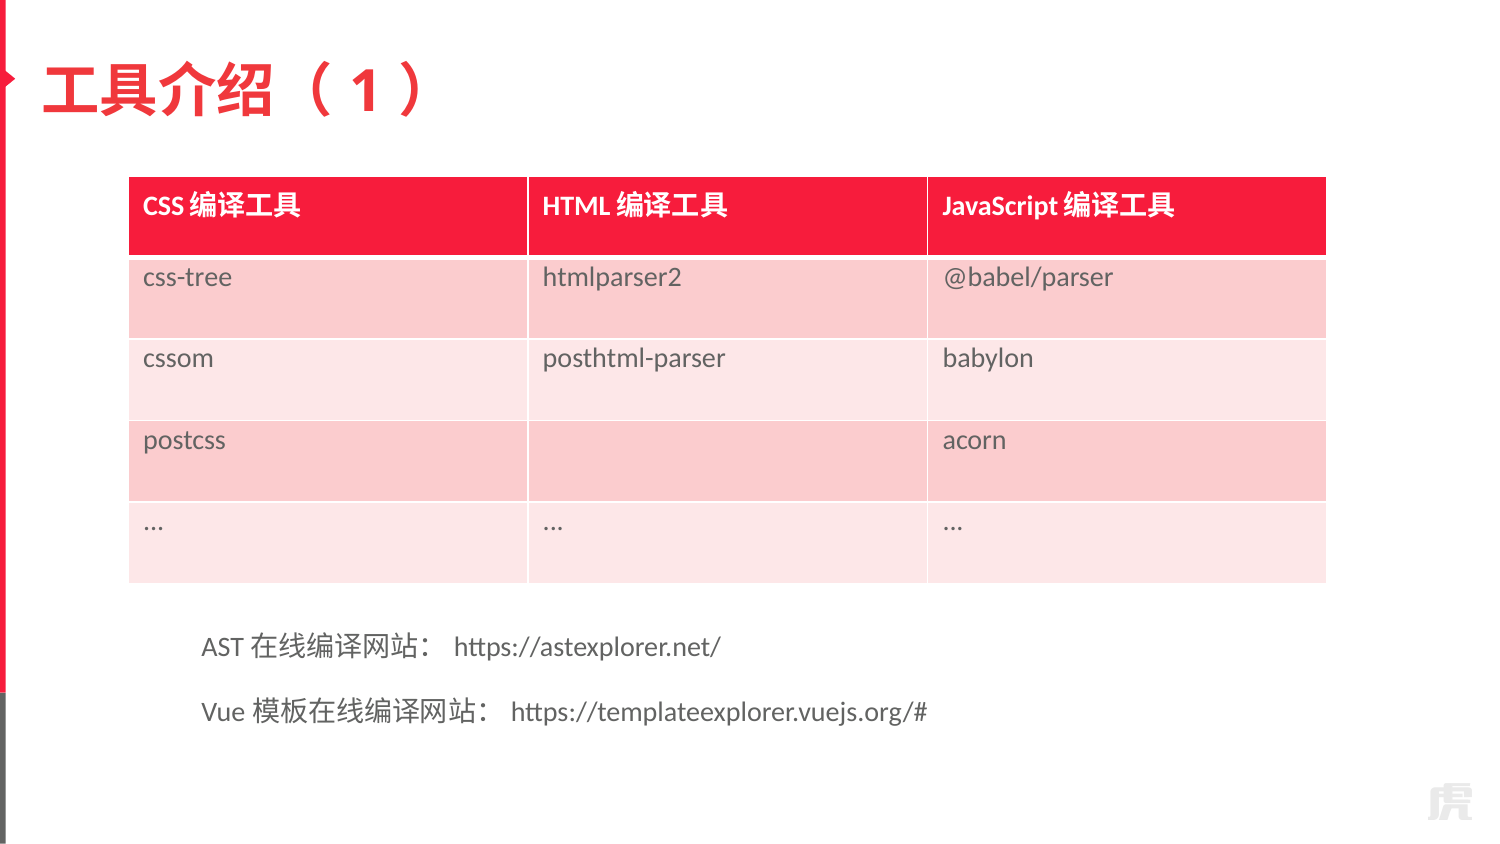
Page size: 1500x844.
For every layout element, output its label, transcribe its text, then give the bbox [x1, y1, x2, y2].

table_header HTML编译工具 [529, 177, 927, 255]
table_header JavaScript编译工具 [928, 177, 1326, 255]
table_cell css-tree [129, 260, 527, 338]
table_cell htmlparser2 [529, 260, 927, 338]
table_cell ... [529, 503, 927, 583]
text_box Vue模板在线编译网站：https://templateexplorer.vuejs.org/# [186, 686, 1237, 735]
picture [1428, 783, 1472, 820]
table_cell ... [928, 503, 1326, 583]
table_cell [529, 421, 927, 501]
table_cell @babel/parser [928, 260, 1326, 338]
text_box AST在线编译网站：https://astexplorer.net/ [186, 621, 966, 670]
table_cell babylon [928, 340, 1326, 420]
table_cell ... [129, 503, 527, 583]
title 工具介绍（1） [26, 0, 1429, 176]
table_cell cssom [129, 340, 527, 420]
table_cell acorn [928, 421, 1326, 501]
table_cell posthtml-parser [529, 340, 927, 420]
table_cell postcss [129, 421, 527, 501]
table_header CSS编译工具 [129, 177, 527, 255]
